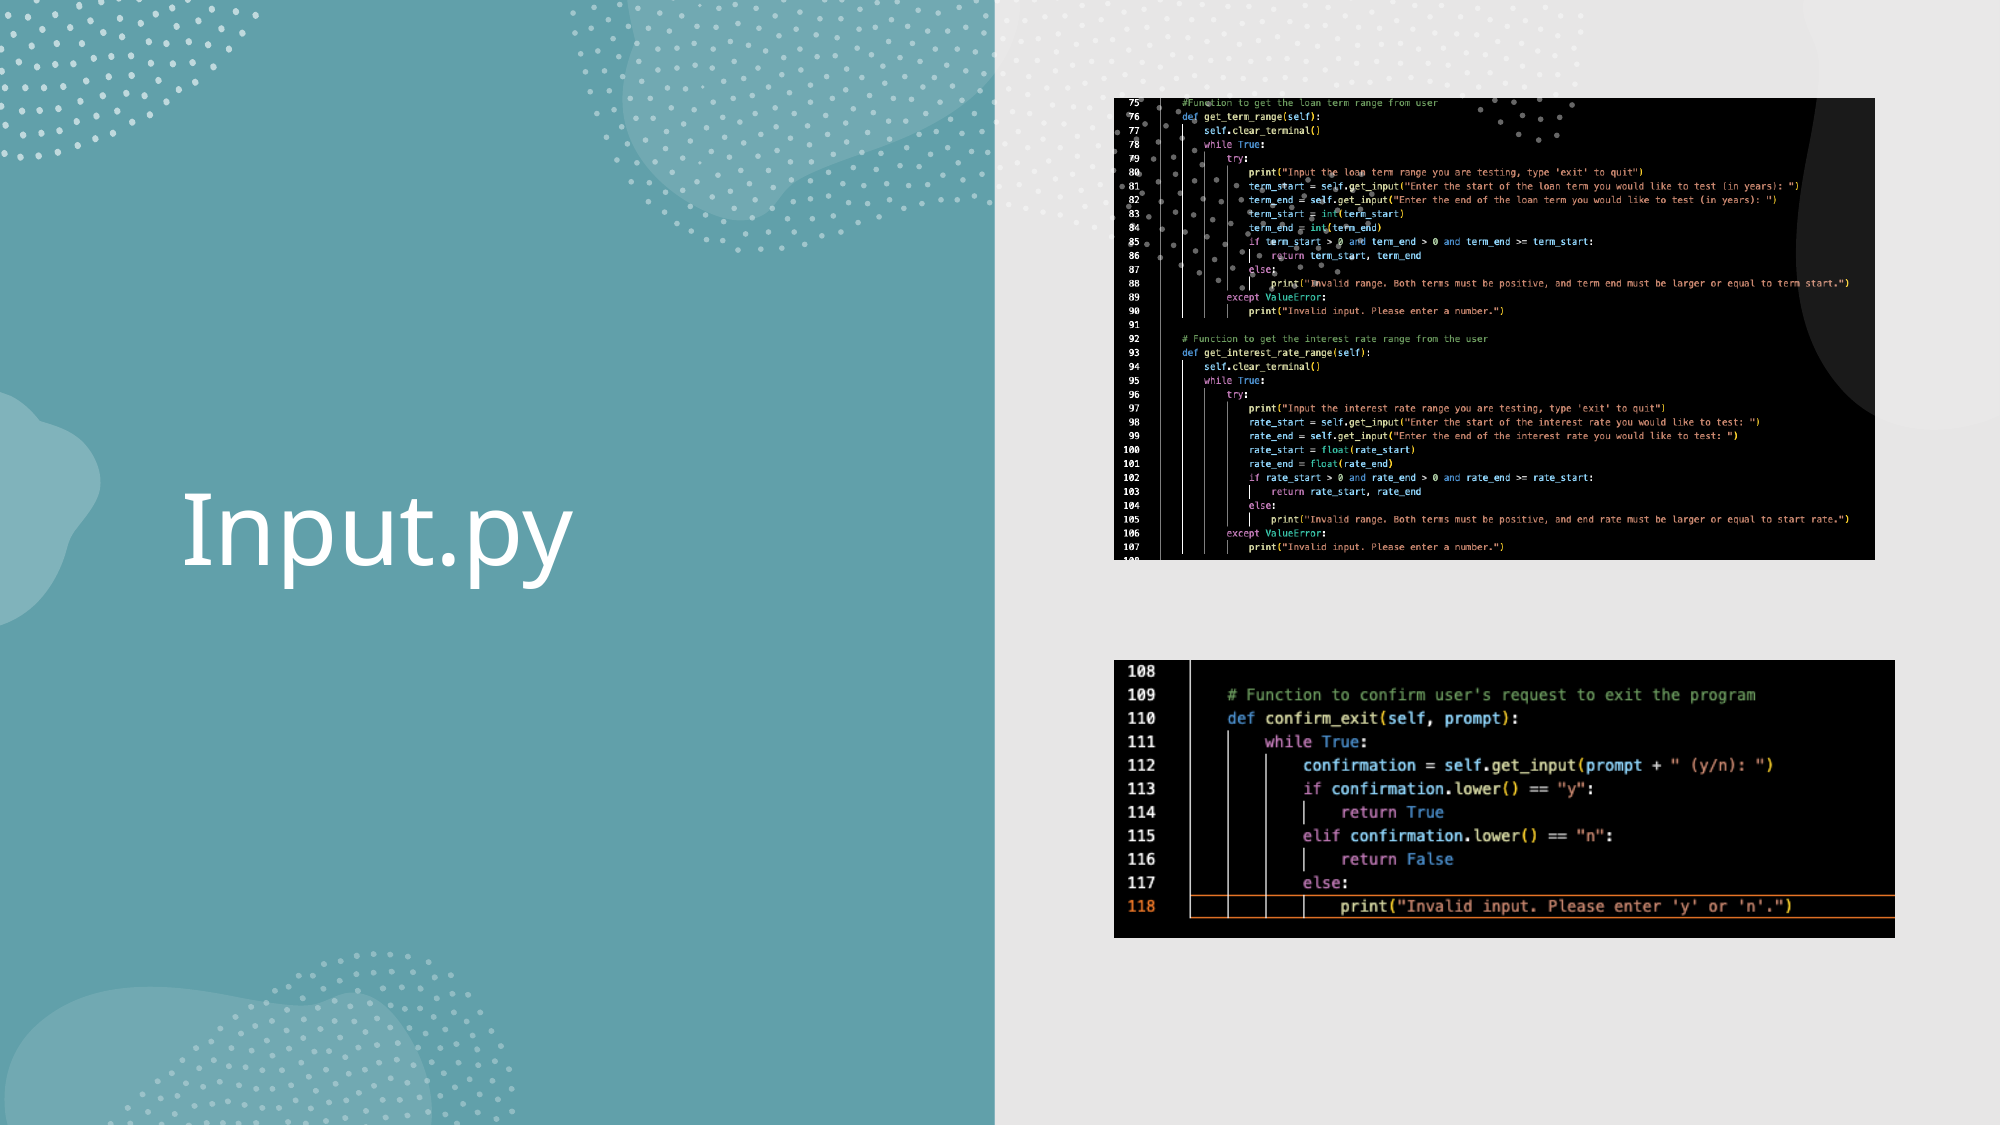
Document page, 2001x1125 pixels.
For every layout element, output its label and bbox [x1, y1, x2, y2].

text_box [0, 0, 2000, 1125]
